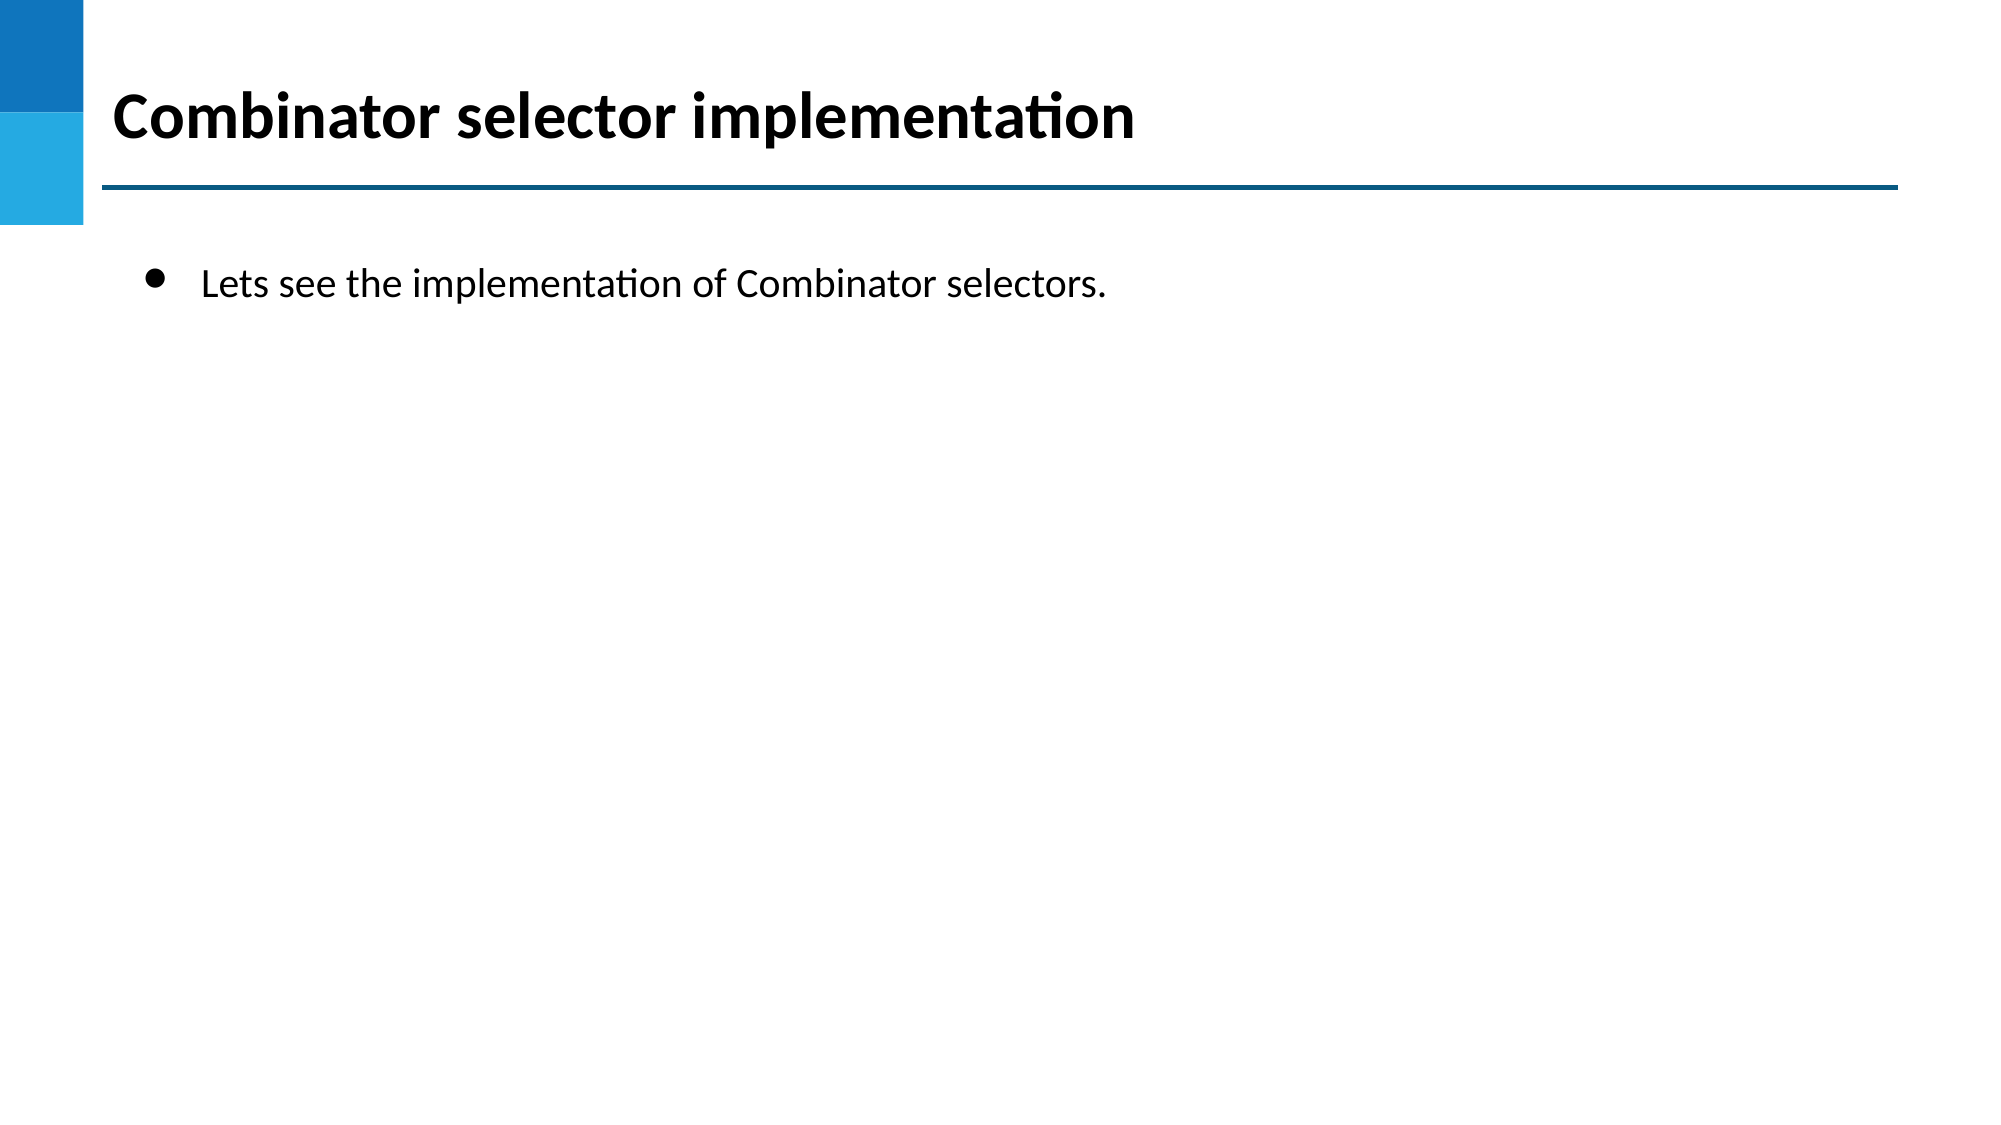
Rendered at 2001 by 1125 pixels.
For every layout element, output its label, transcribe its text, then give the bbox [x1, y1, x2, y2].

text_box Lets see the implementation of Combinator selectors. [111, 240, 1747, 321]
text_box Combinator selector implementation [111, 68, 1907, 155]
